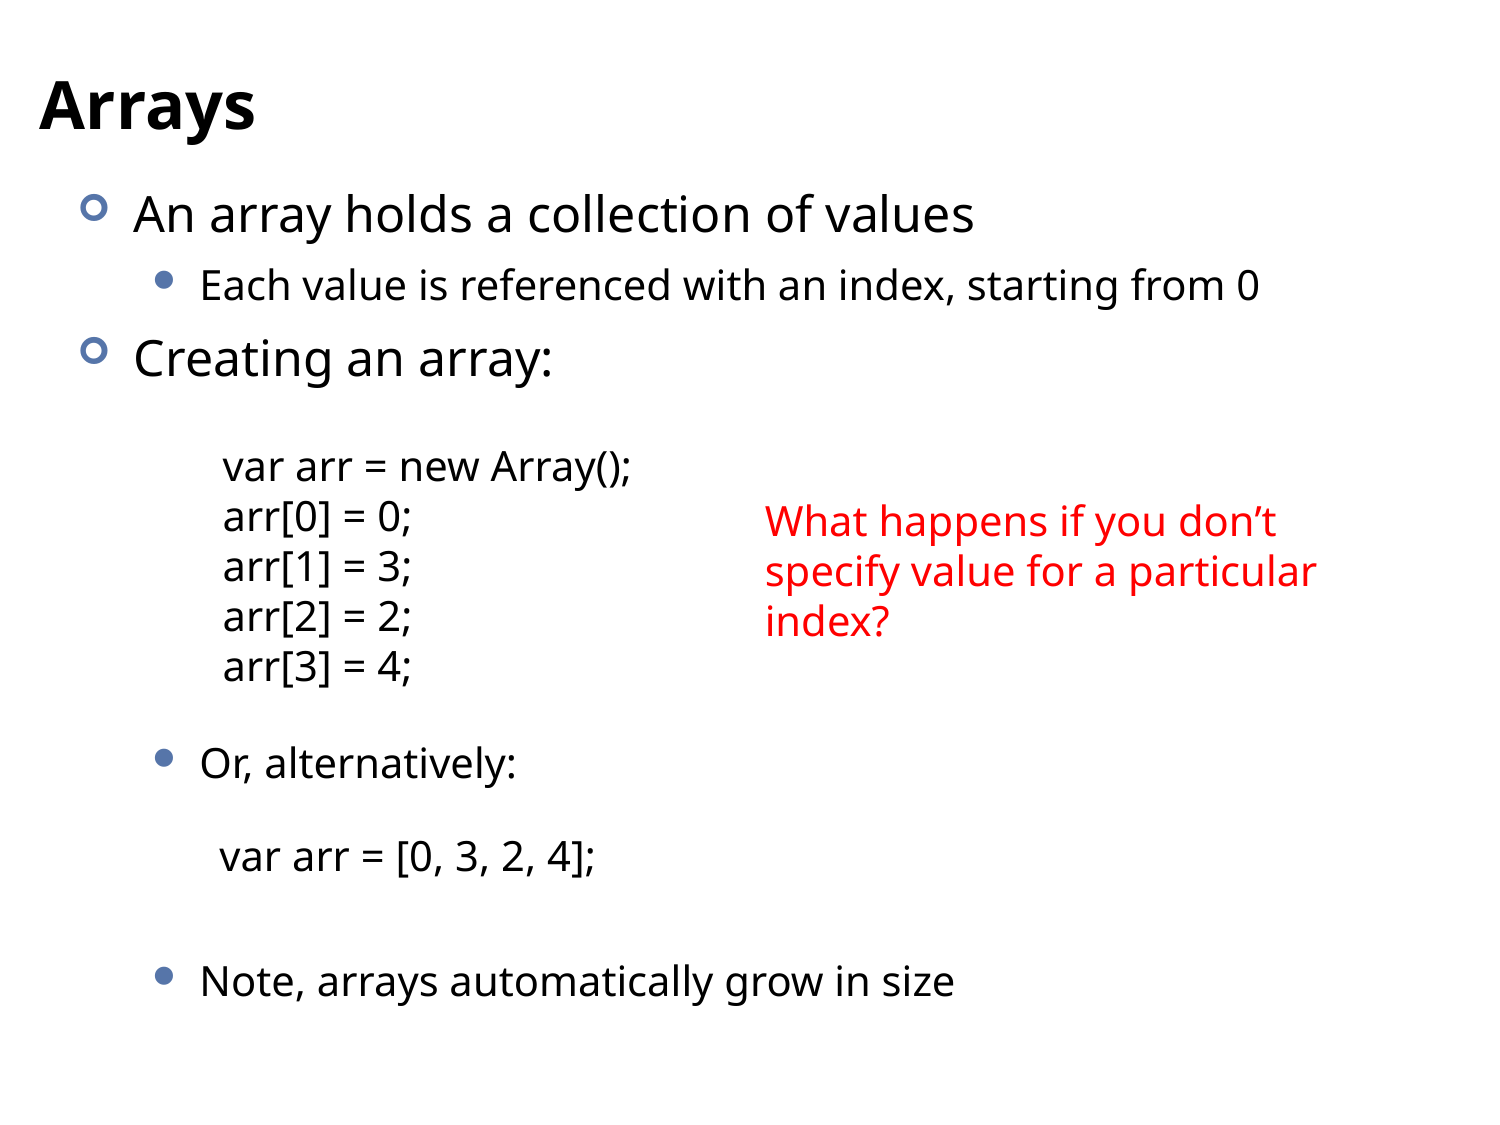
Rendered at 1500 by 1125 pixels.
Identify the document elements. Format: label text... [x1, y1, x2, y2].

text_box var arr = new Array(); arr[0] = 0; arr[1] = 3; arr[2] = 2; arr[3] = 4; [207, 432, 647, 698]
list An array holds a collection of values Each value is referenced with an index, starting from 0 Creating an array: Or, alternatively: Note, arrays automatically grow in size [62, 174, 1451, 1013]
text_box What happens if you don’t specify value for a particular index? [749, 487, 1350, 653]
text_box var arr = [0, 3, 2, 4]; [204, 821, 612, 887]
title Arrays [24, 18, 1451, 188]
